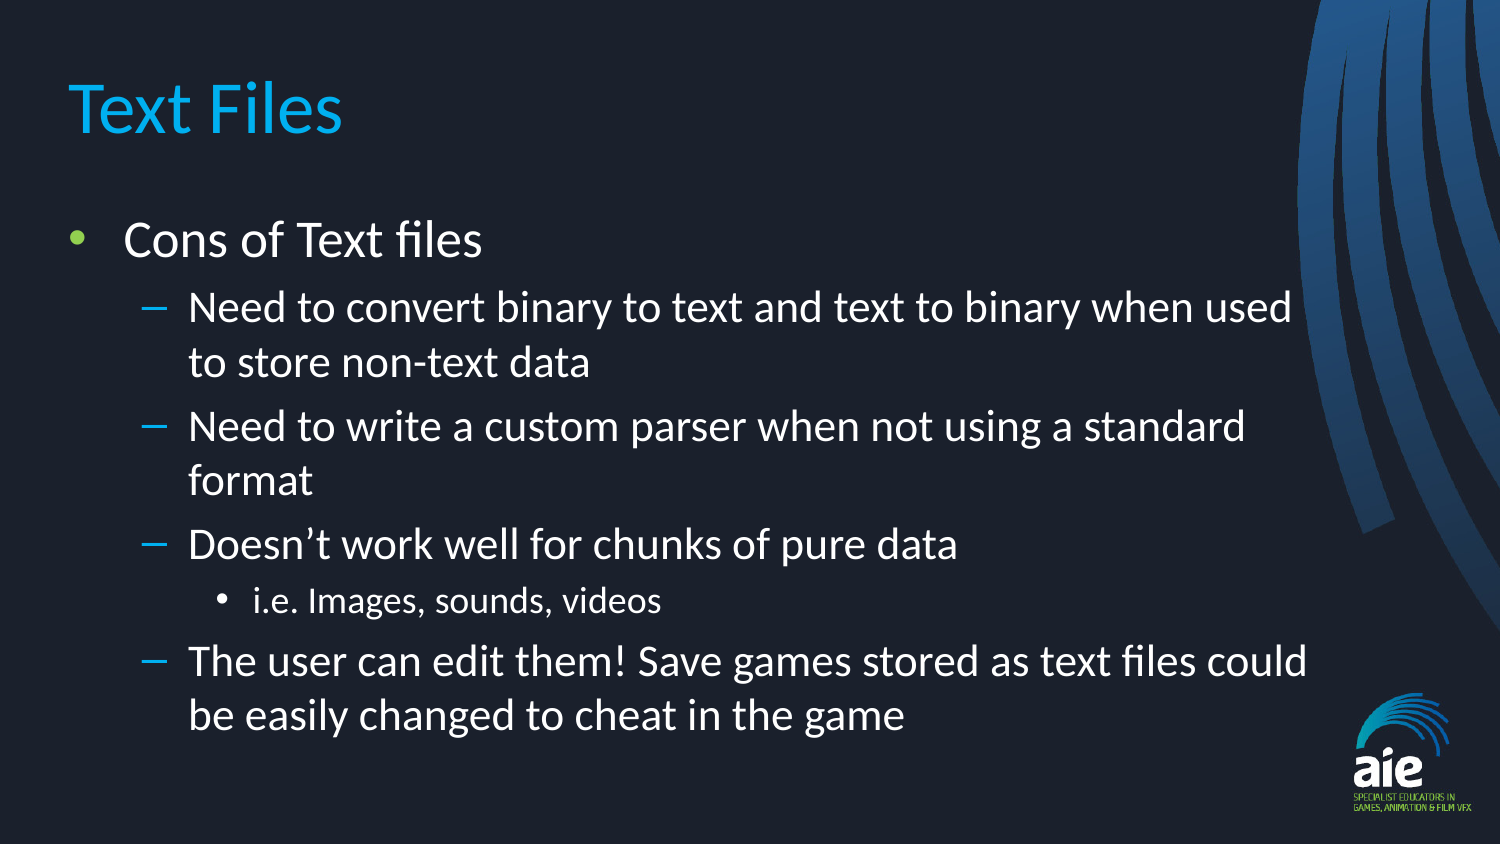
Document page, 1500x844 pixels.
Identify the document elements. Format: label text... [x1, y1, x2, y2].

list Cons of Text files Need to convert binary to text and text to binary when used to store non-text data Need to write a custom parser when not using a standard format Doesn’t work well for chunks of pure data i.e. Images, sounds, videos The user can edit them! Save games stored as text files could be easily changed to cheat in the game [53, 197, 1329, 753]
title Text Files [53, 33, 1425, 175]
picture [0, 0, 1500, 844]
